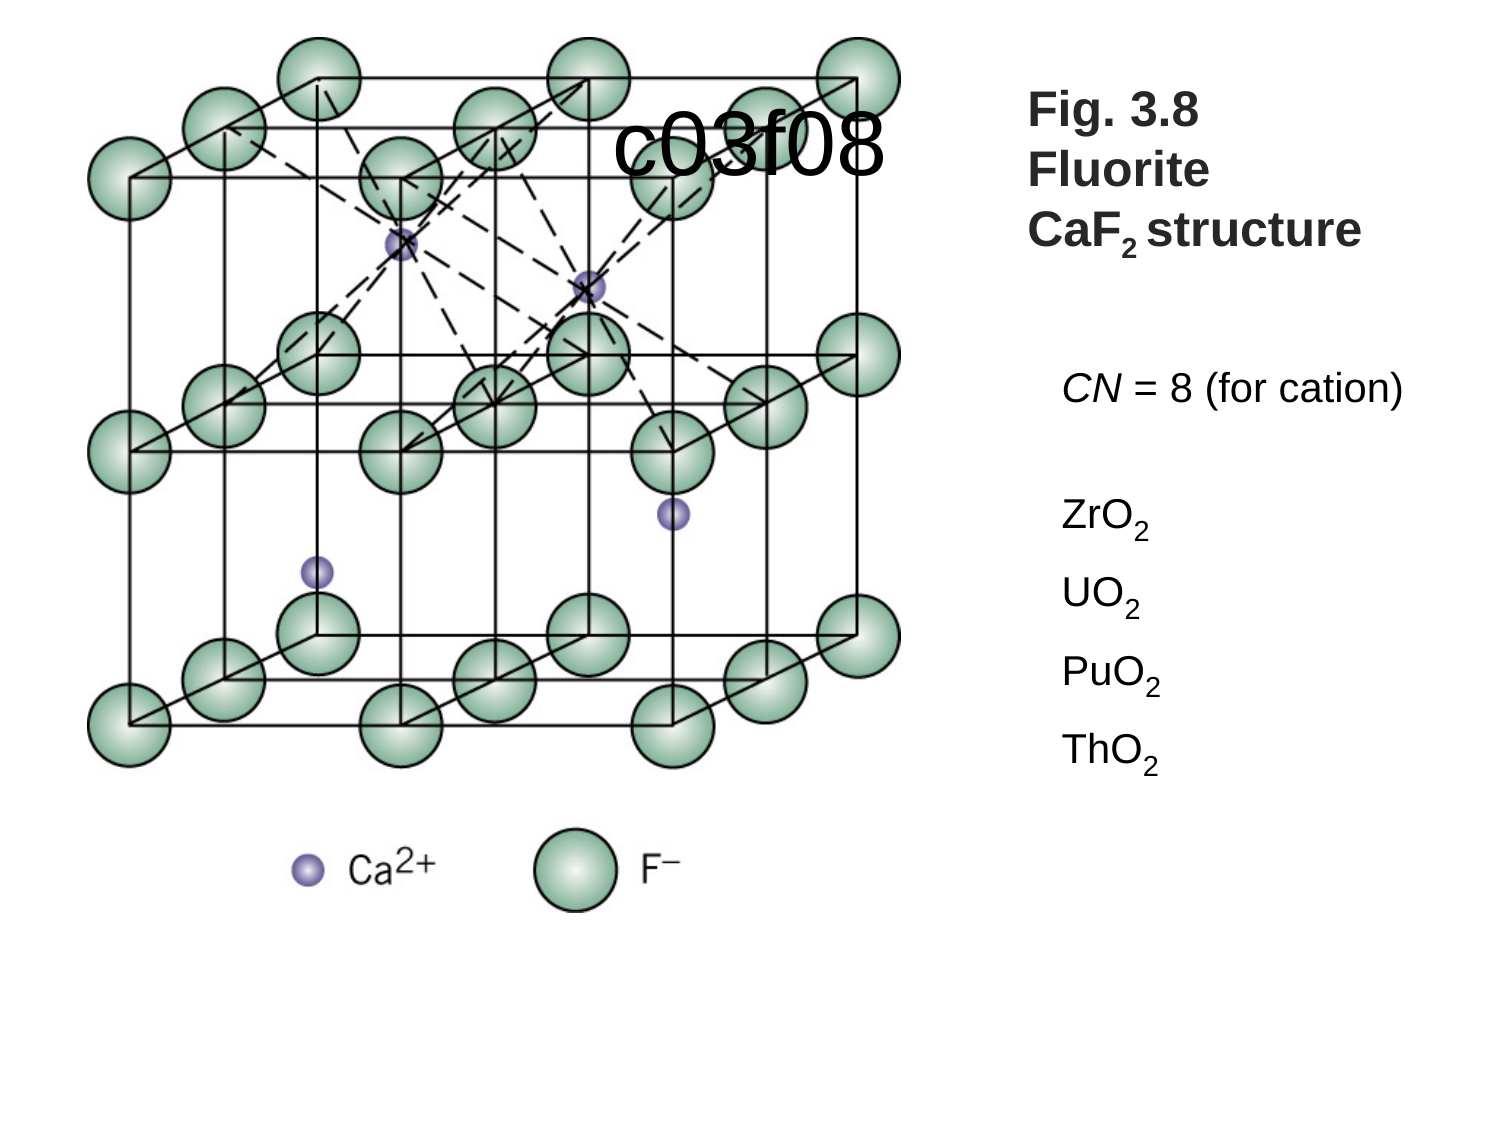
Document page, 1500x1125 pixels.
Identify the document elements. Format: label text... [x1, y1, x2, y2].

picture [87, 37, 901, 913]
text_box Fig. 3.8 Fluorite CaF2 structure [1012, 233, 1413, 273]
title c03f08 [74, 44, 82, 233]
text_box CN = 8 (for cation) ZrO2 UO2 PuO2 ThO2 [1046, 345, 1419, 847]
title c03f08 [906, 44, 1426, 233]
